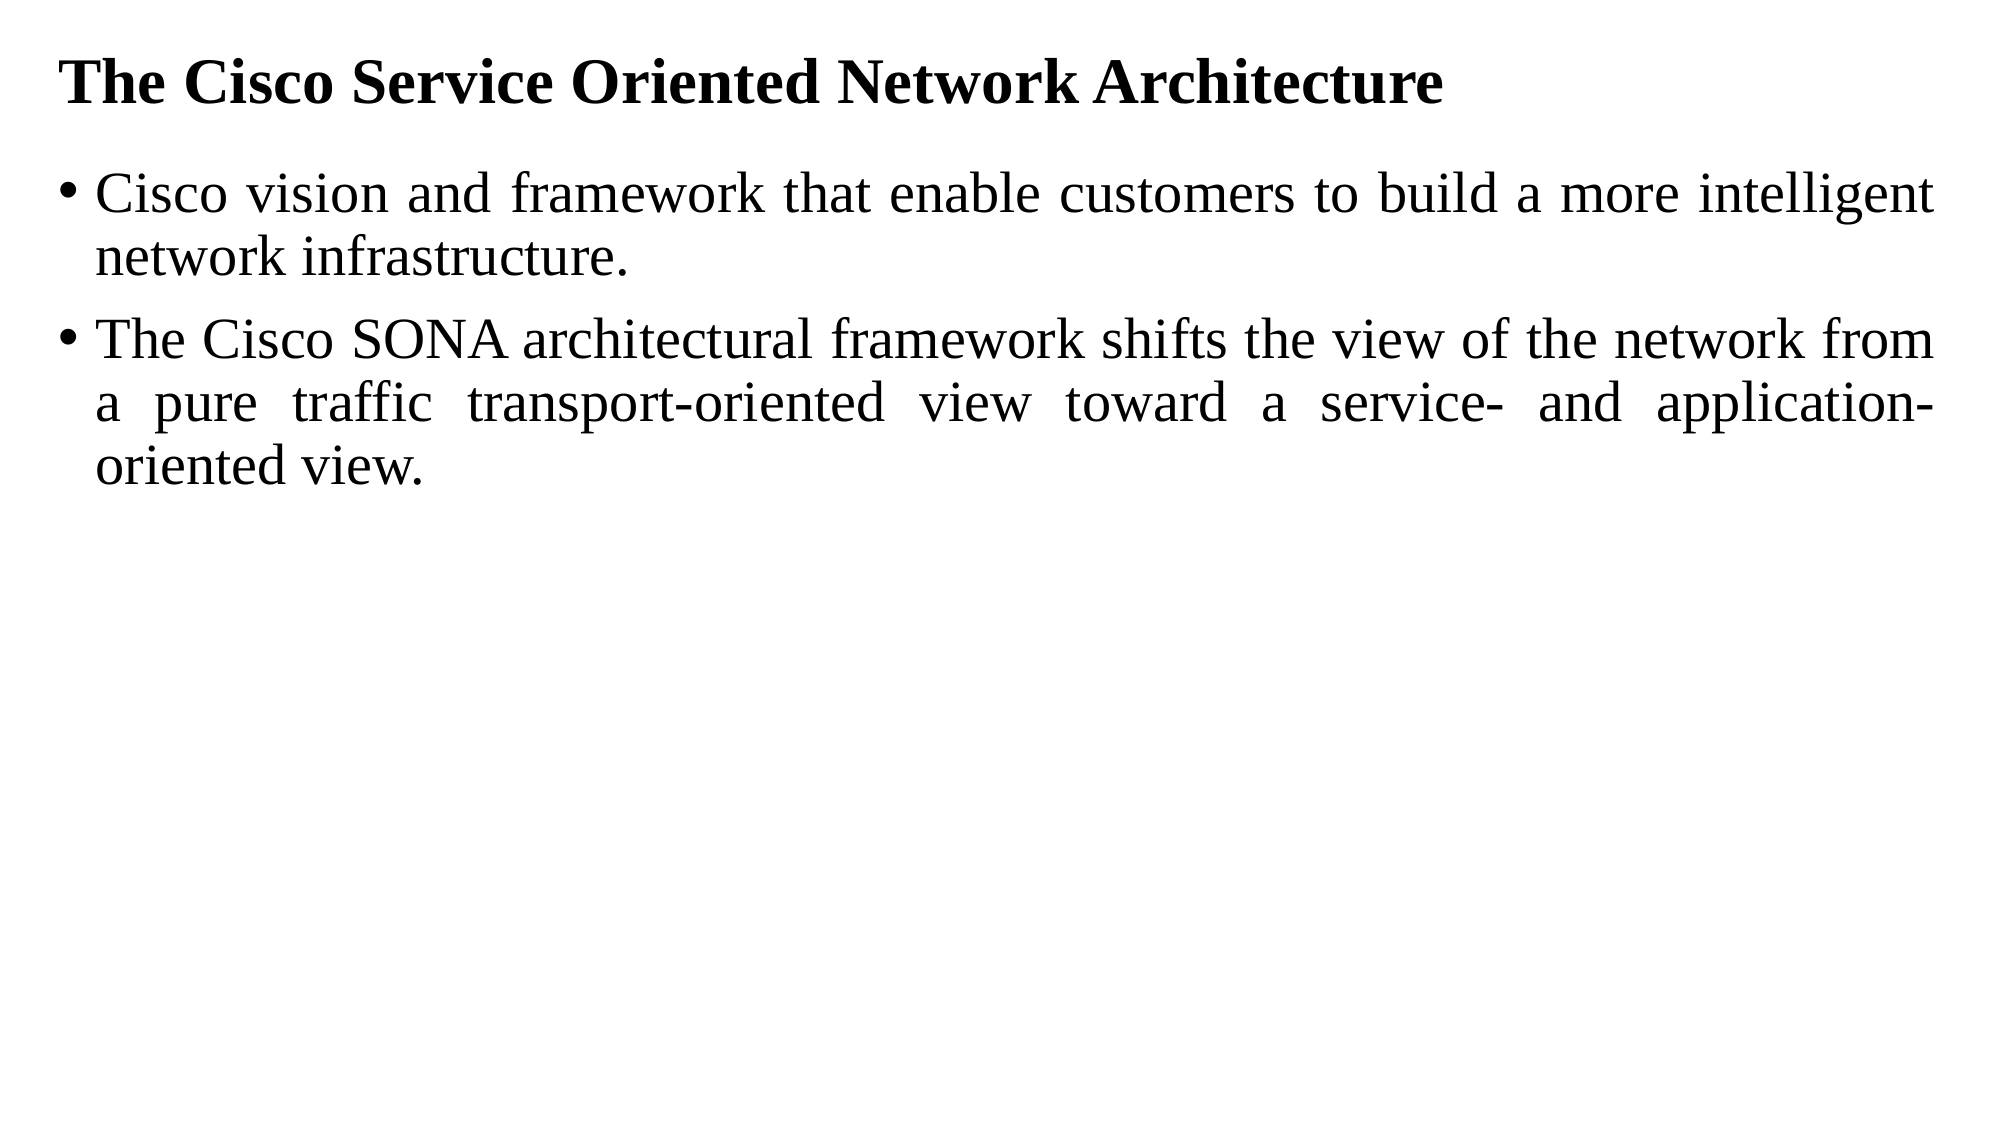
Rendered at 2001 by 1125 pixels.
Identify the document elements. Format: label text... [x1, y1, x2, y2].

title The Cisco Service Oriented Network Architecture [43, 38, 1932, 126]
list Cisco vision and framework that enable customers to build a more intelligent network infrastructure. The Cisco SONA architectural framework shifts the view of the network from a pure traffic transport-oriented view toward a service- and application-oriented view. [43, 154, 1952, 1014]
